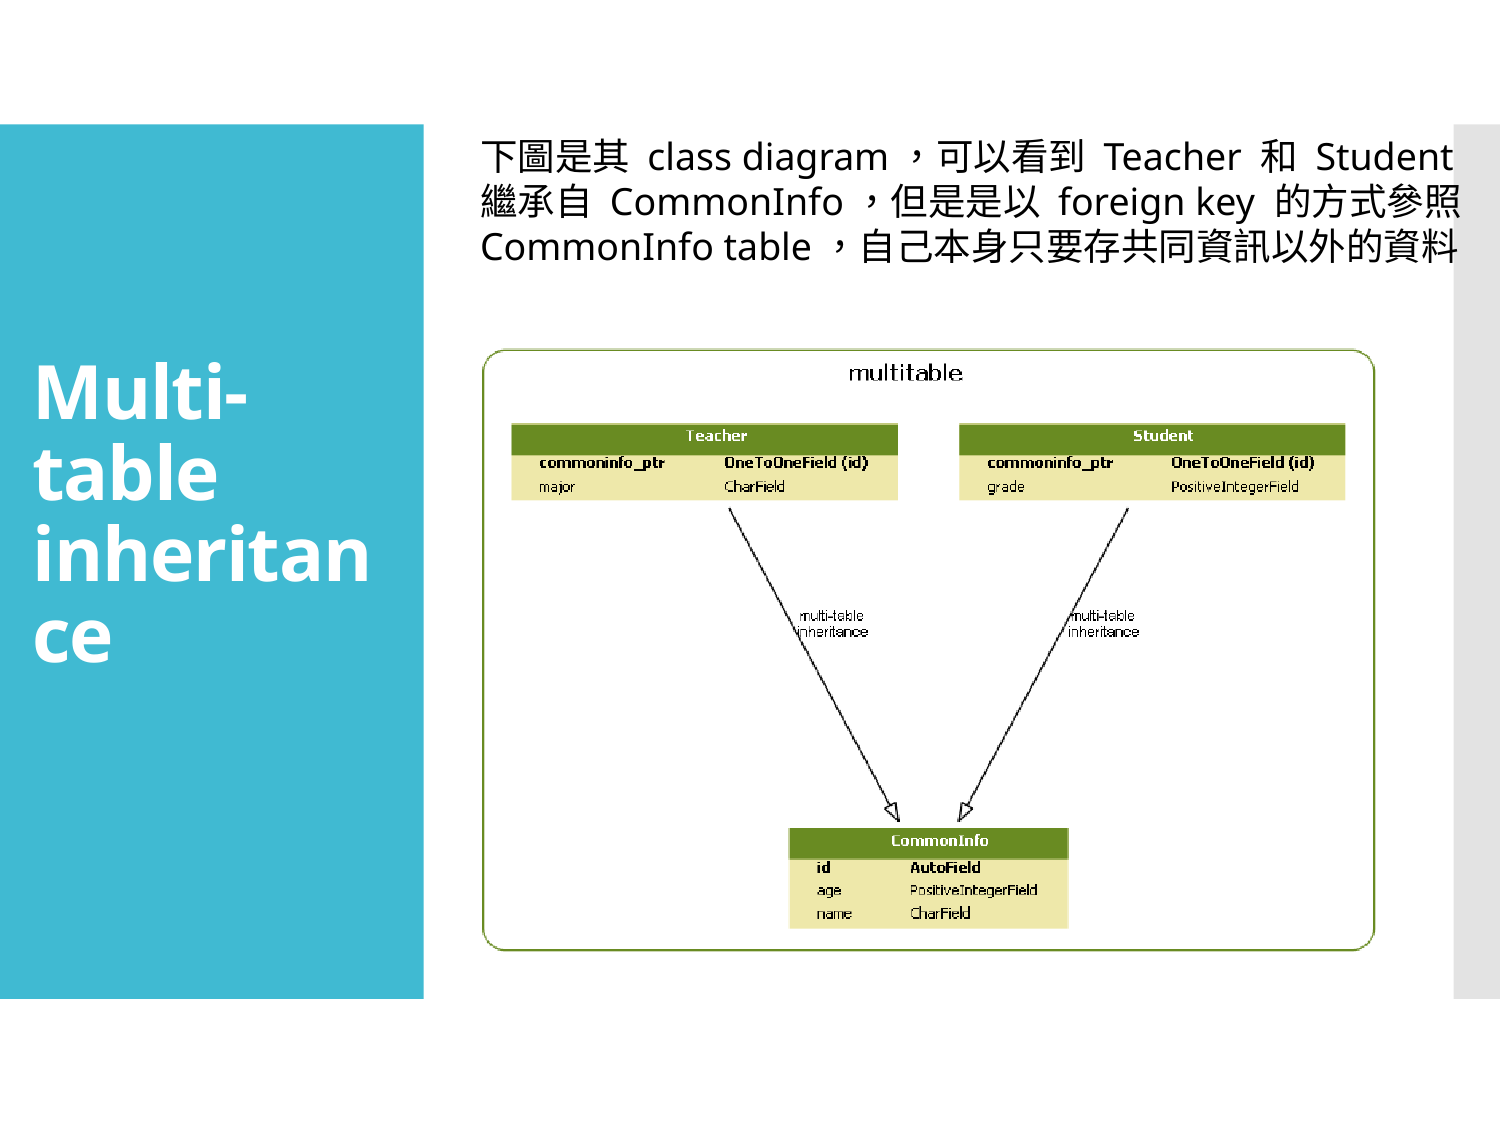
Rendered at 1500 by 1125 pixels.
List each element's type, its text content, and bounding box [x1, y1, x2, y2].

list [477, 337, 1379, 955]
text_box 下圖是其 class diagram，可以看到 Teacher 和 Student 繼承自 CommonInfo，但是是以 foreign key 的方式參照 CommonInfo table，自己本身只要存共同資訊以外的資料 [465, 125, 1477, 276]
title Multi-table inheritance [17, 184, 408, 940]
